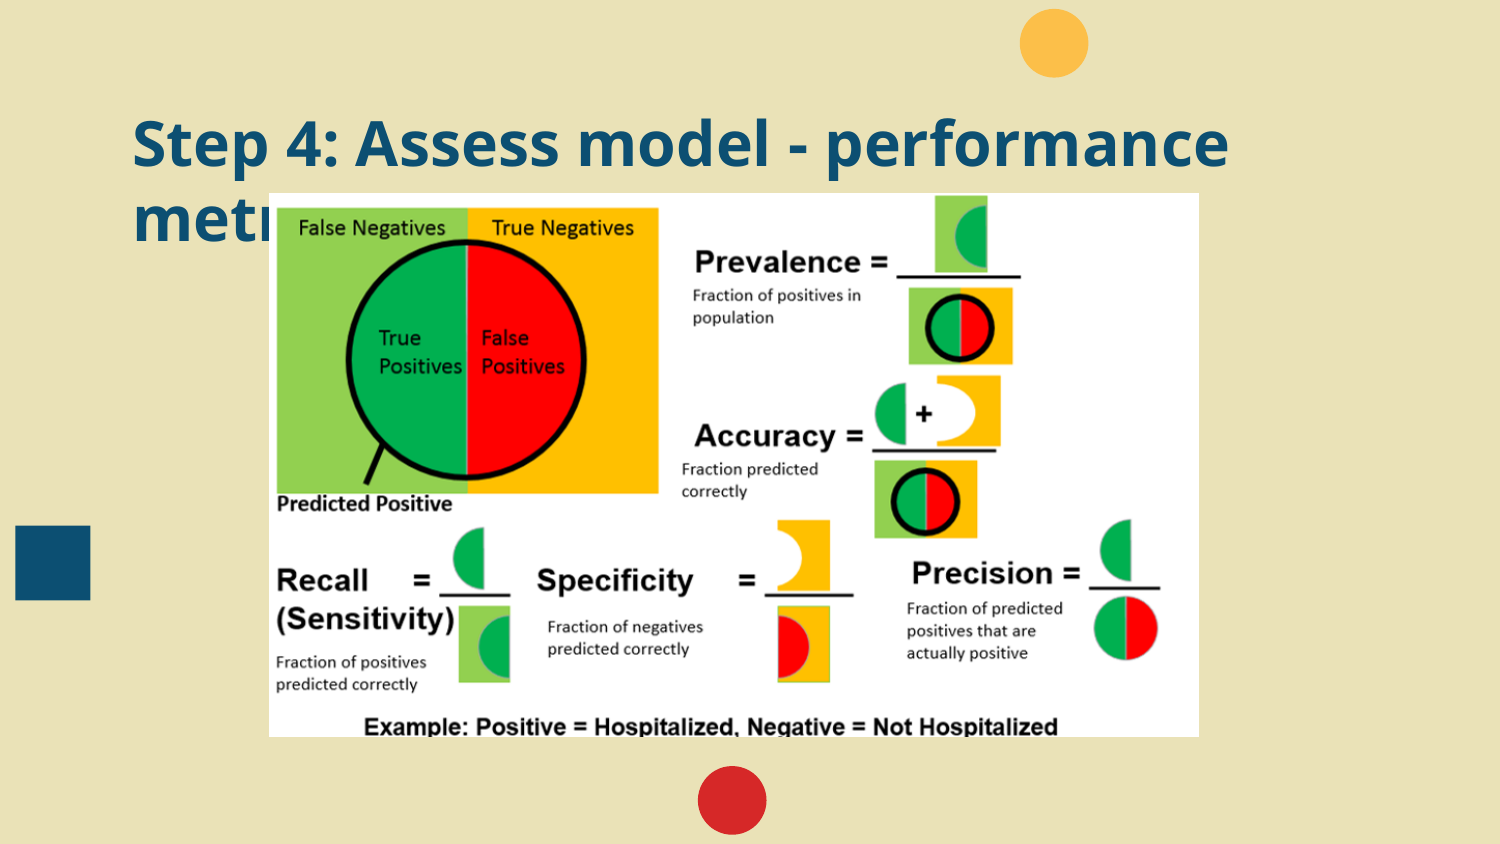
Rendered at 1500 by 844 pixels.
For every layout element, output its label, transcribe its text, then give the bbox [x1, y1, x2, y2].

title Step 4: Assess model - performance metrics [116, 88, 1383, 183]
picture [268, 193, 1199, 737]
